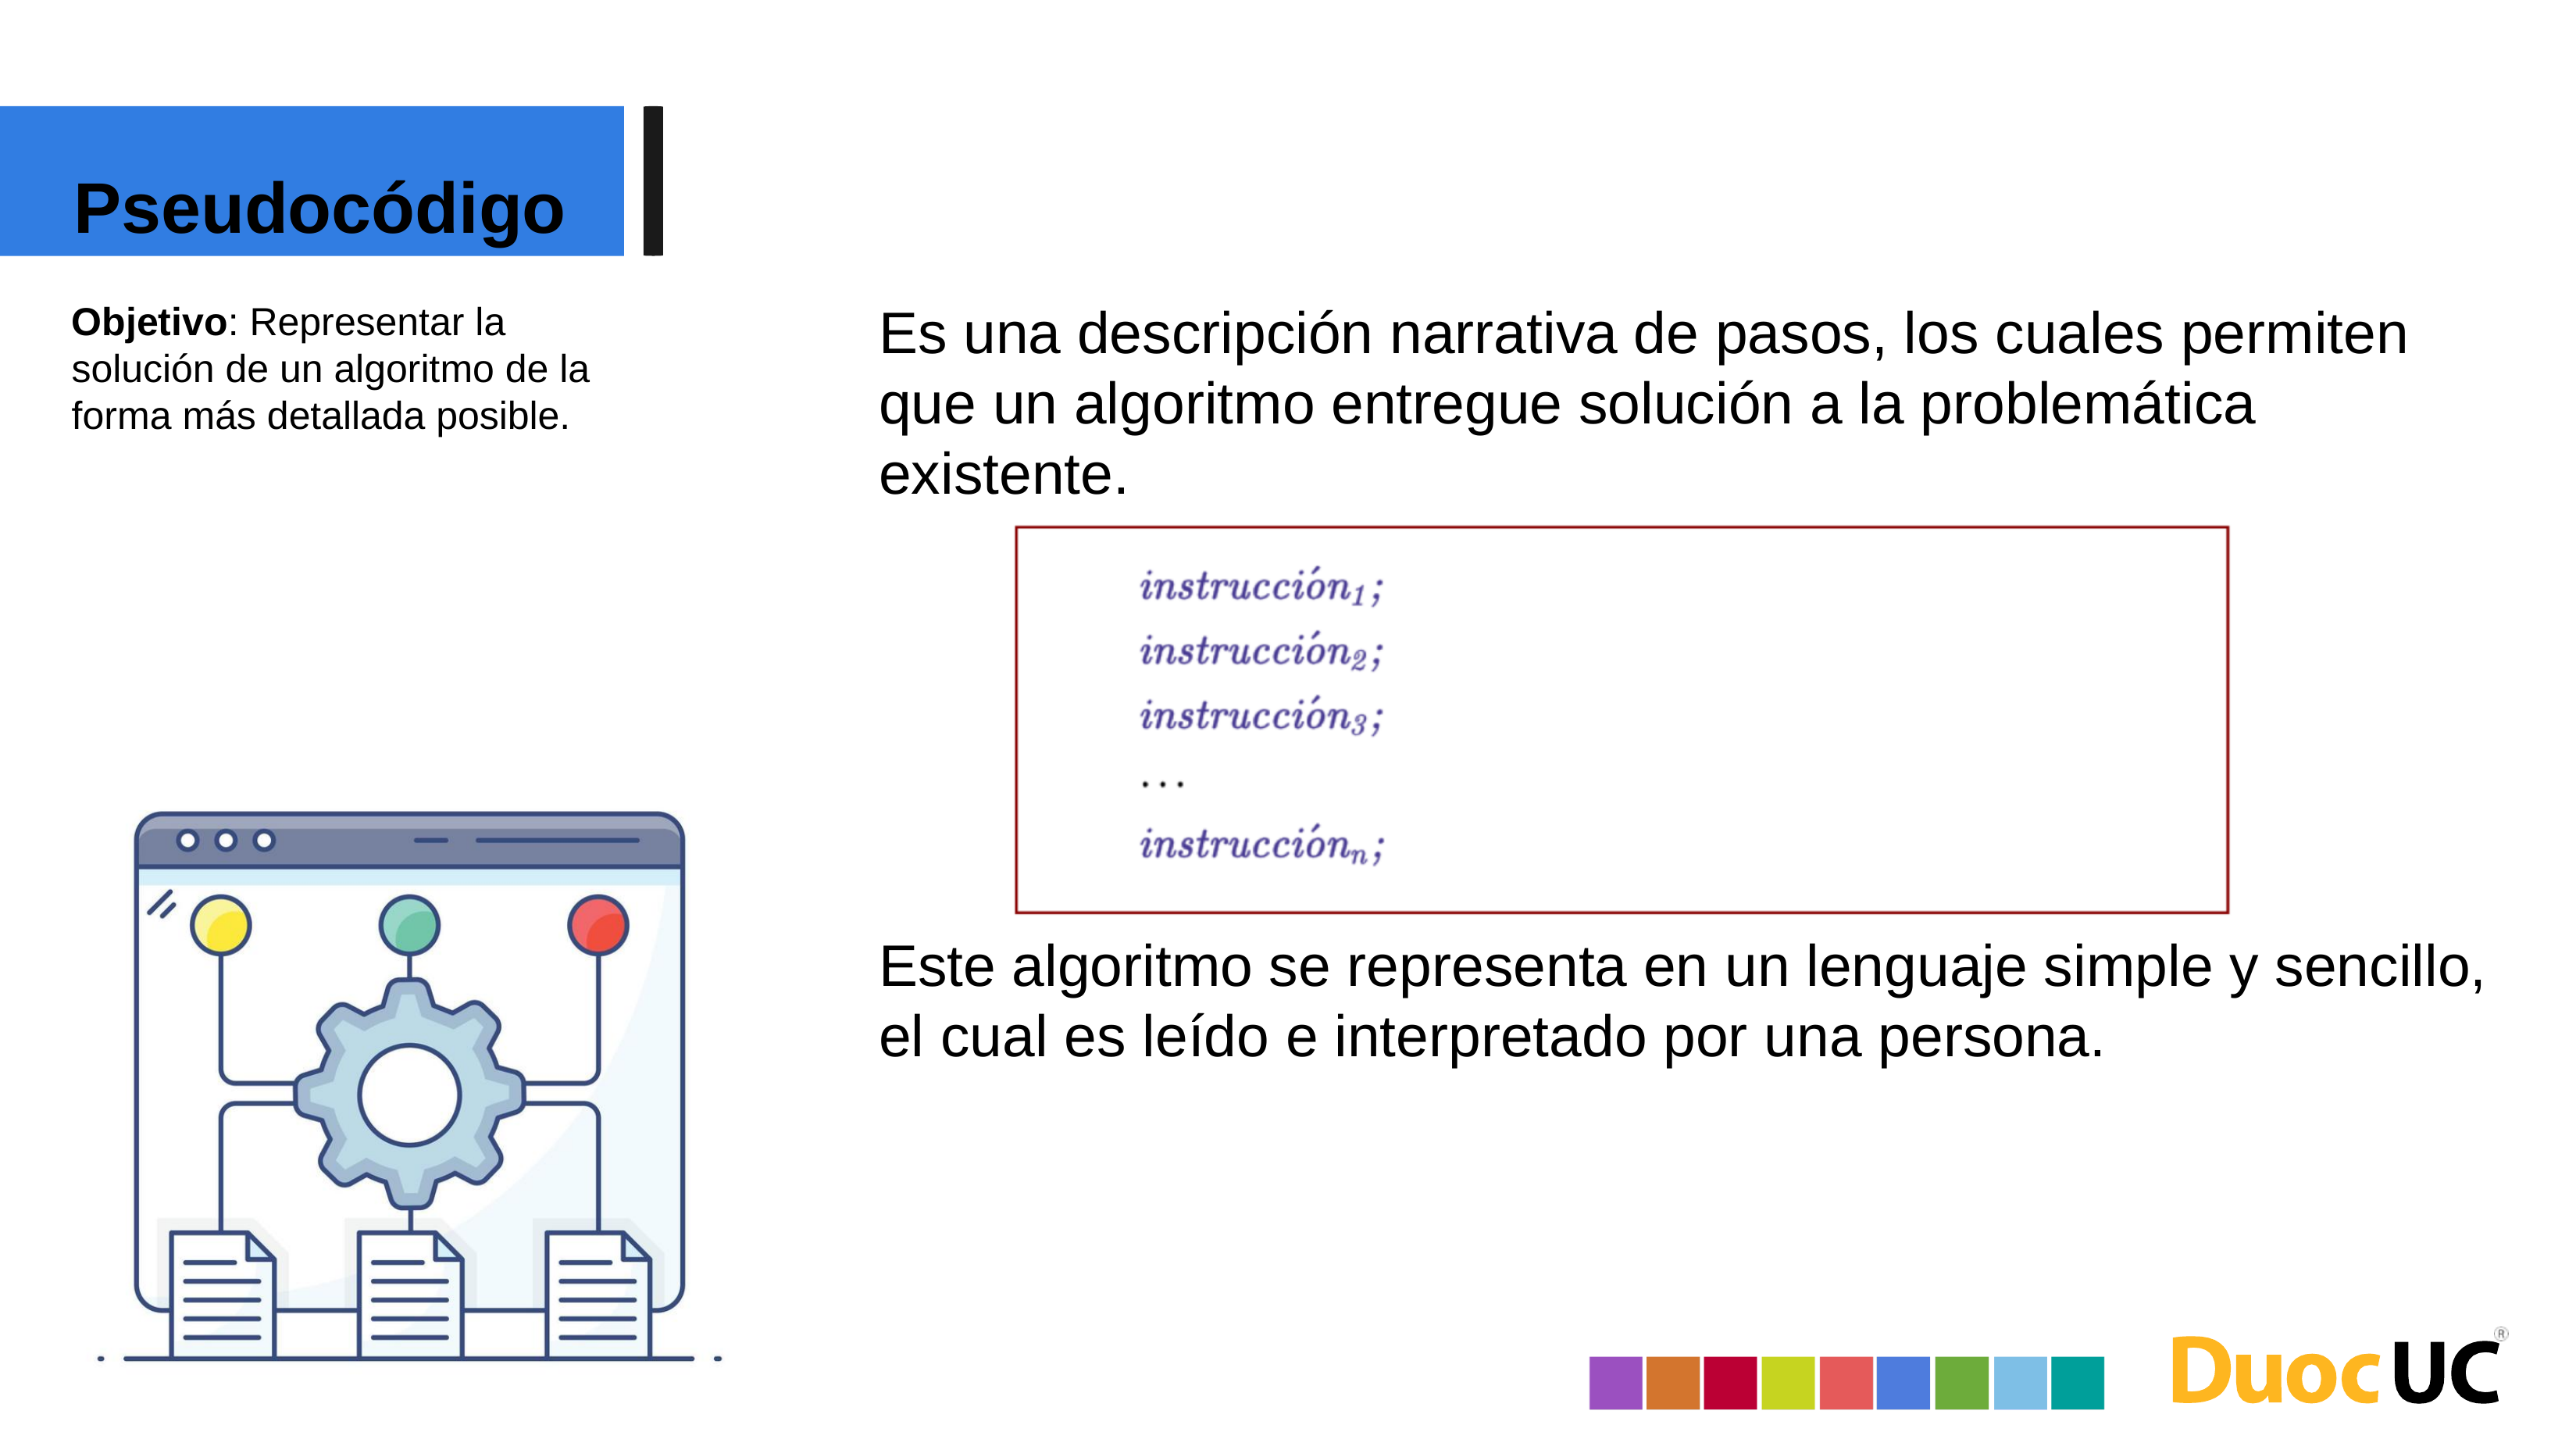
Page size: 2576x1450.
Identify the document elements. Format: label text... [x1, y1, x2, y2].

list Es una descripción narrativa de pasos, los cuales permiten que un algoritmo entregue solución a la problemática existente. Este algoritmo se representa en un lenguaje simple y sencillo, el cual es leído e interpretado por una persona. [879, 295, 2505, 1077]
picture [2494, 1327, 2509, 1341]
picture [1579, 1327, 2121, 1434]
list Pseudocódigo [73, 161, 624, 756]
list Objetivo: Representar la solución de un algoritmo de la forma más detallada posible. [71, 296, 603, 486]
picture [995, 509, 2243, 934]
picture [8, 758, 812, 1382]
